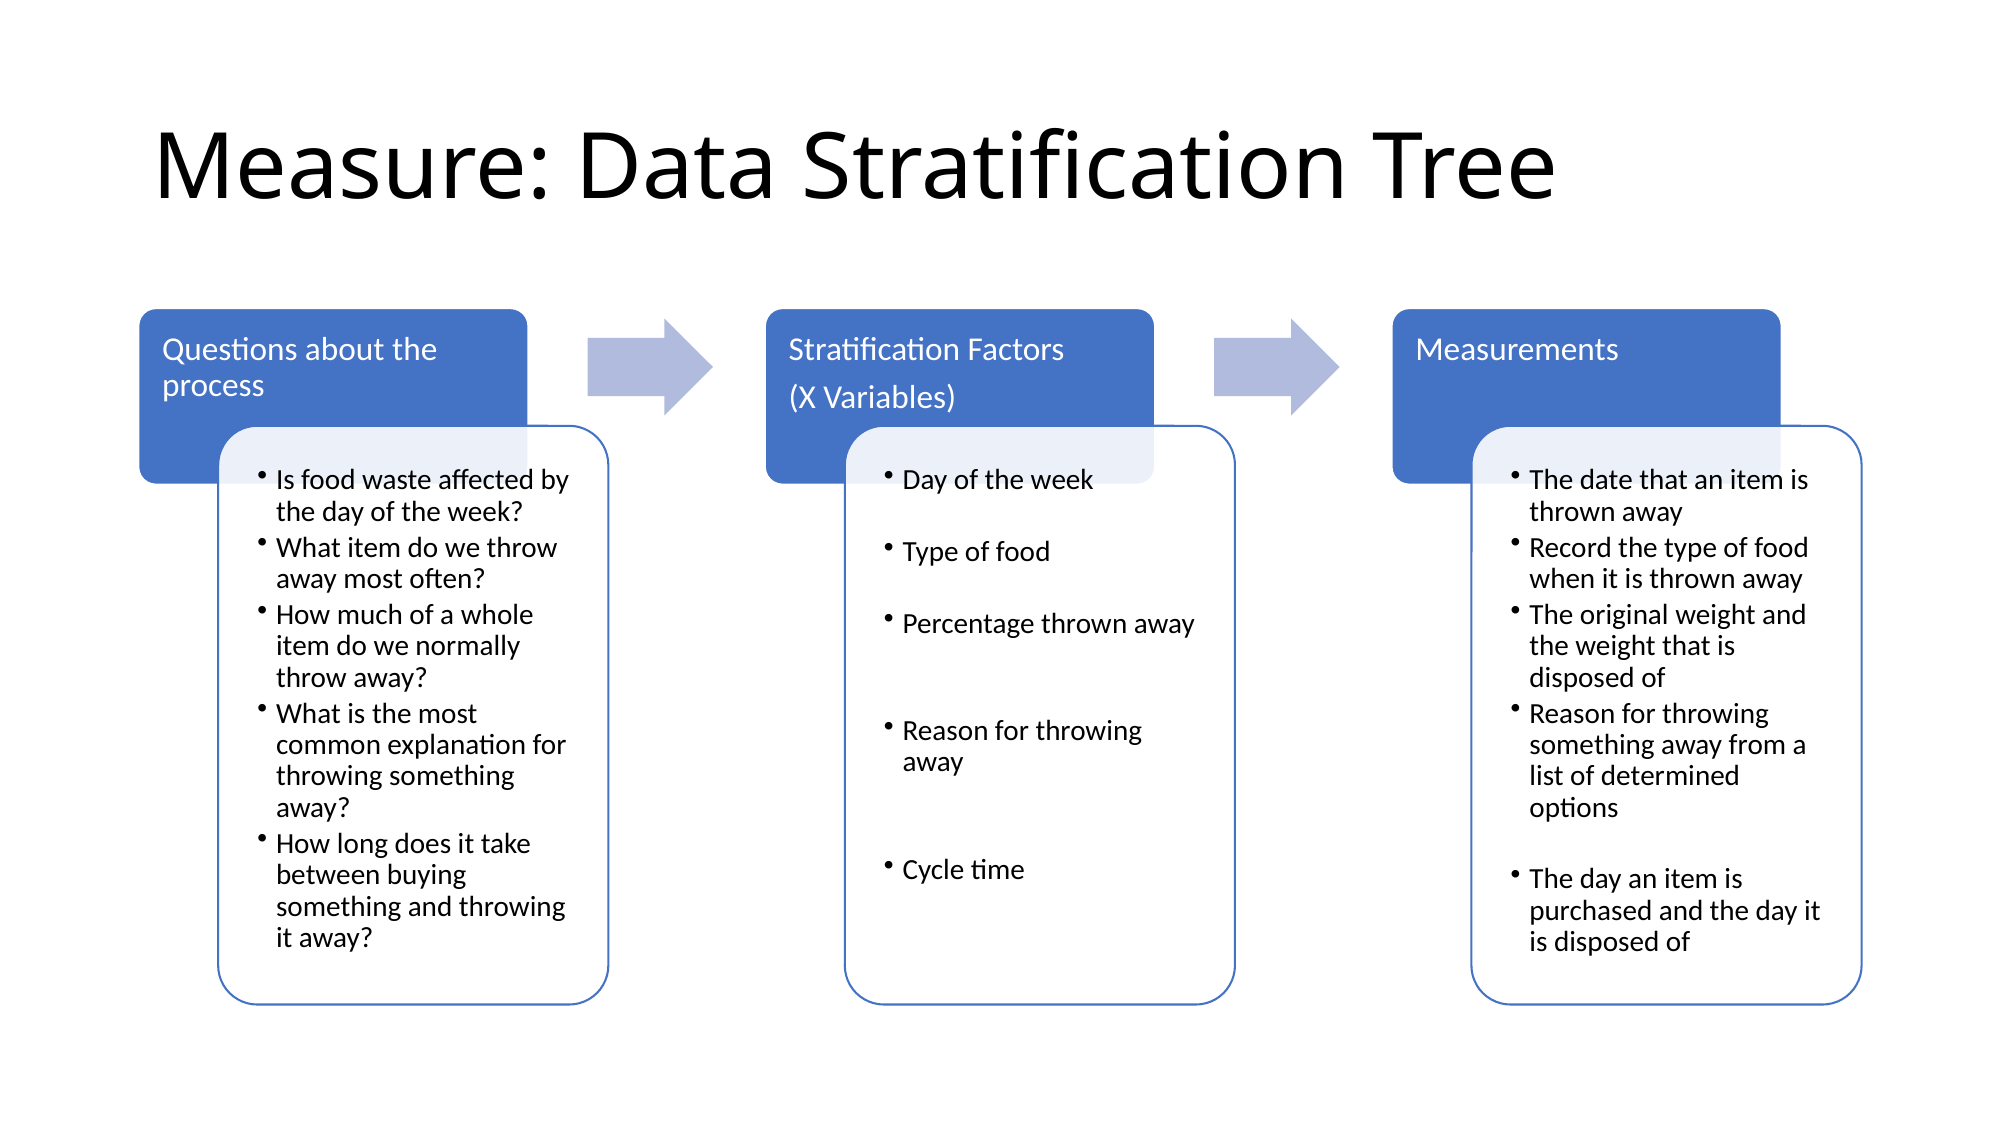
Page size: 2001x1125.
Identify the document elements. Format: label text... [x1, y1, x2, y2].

title Measure: Data Stratification Tree [137, 59, 1863, 278]
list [137, 299, 1863, 1014]
